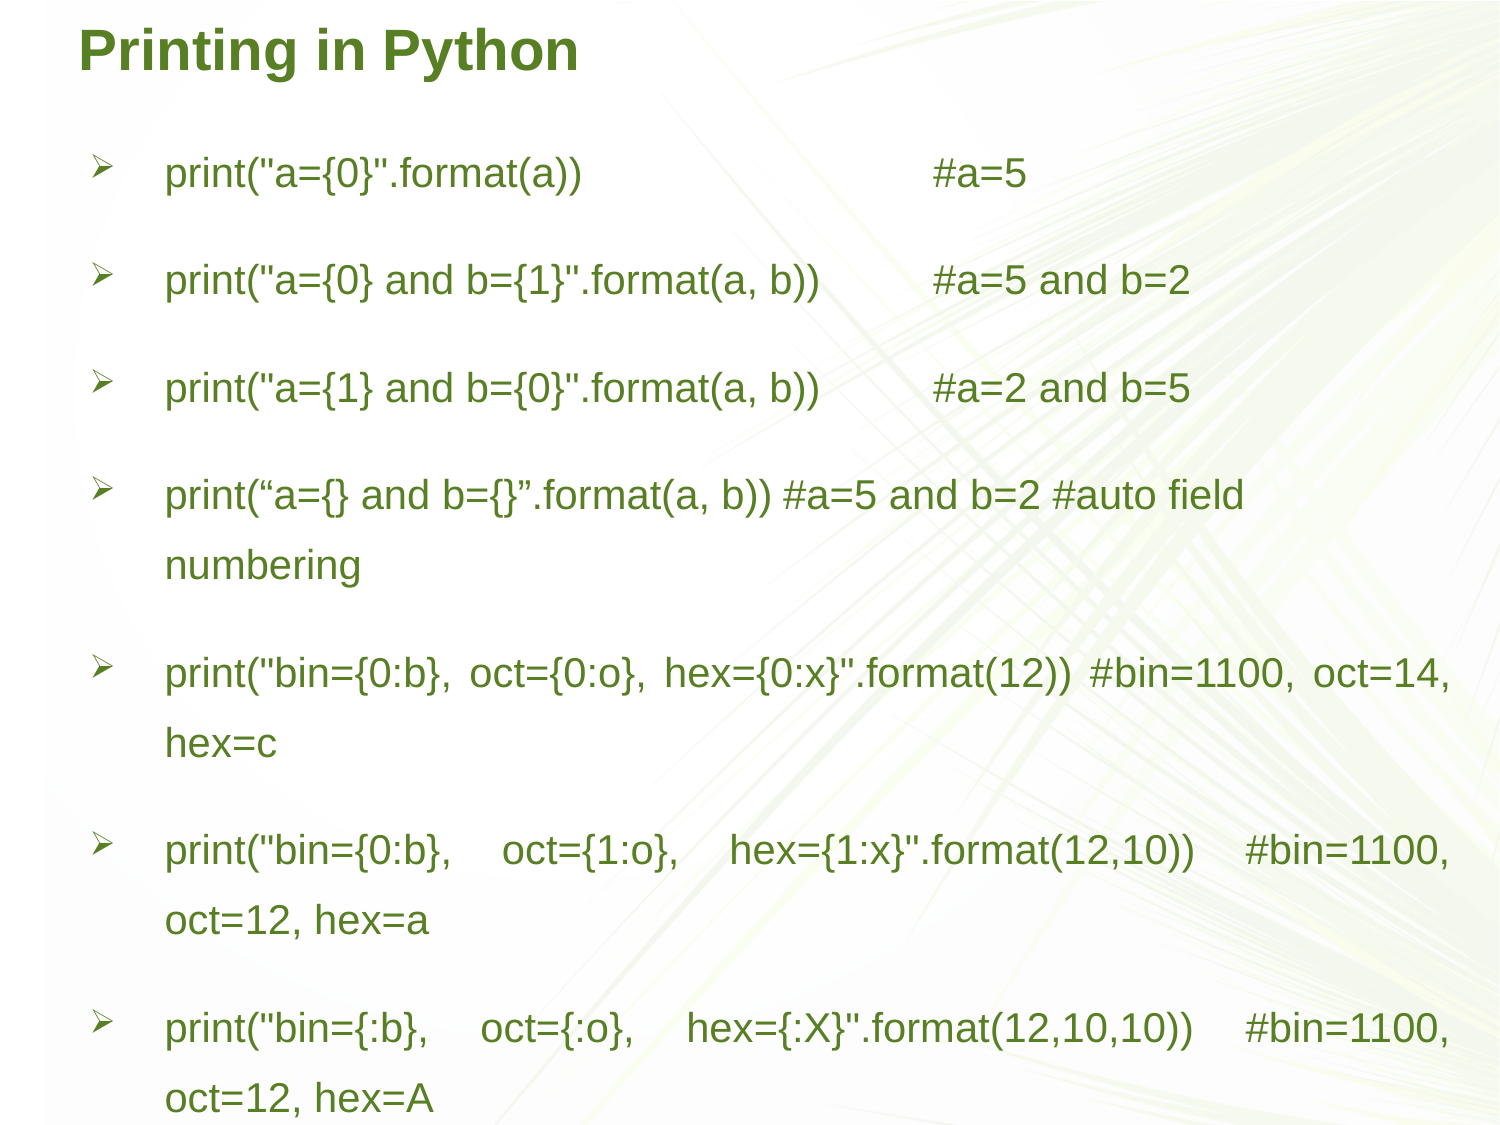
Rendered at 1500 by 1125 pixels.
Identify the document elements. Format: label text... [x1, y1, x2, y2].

subtitle print("a={0}".format(a)) #a=5 print("a={0} and b={1}".format(a, b)) #a=5 and b=2 print("a={1} and b={0}".format(a, b)) #a=2 and b=5 print(“a={} and b={}”.format(a, b)) #a=5 and b=2 #auto field numbering print("bin={0:b}, oct={0:o}, hex={0:x}".format(12)) #bin=1100, oct=14, hex=c print("bin={0:b}, oct={1:o}, hex={1:x}".format(12,10)) #bin=1100, oct=12, hex=a print("bin={:b}, oct={:o}, hex={:X}".format(12,10,10)) #bin=1100, oct=12, hex=A [74, 118, 1467, 1105]
title Printing in Python [63, 15, 1415, 92]
